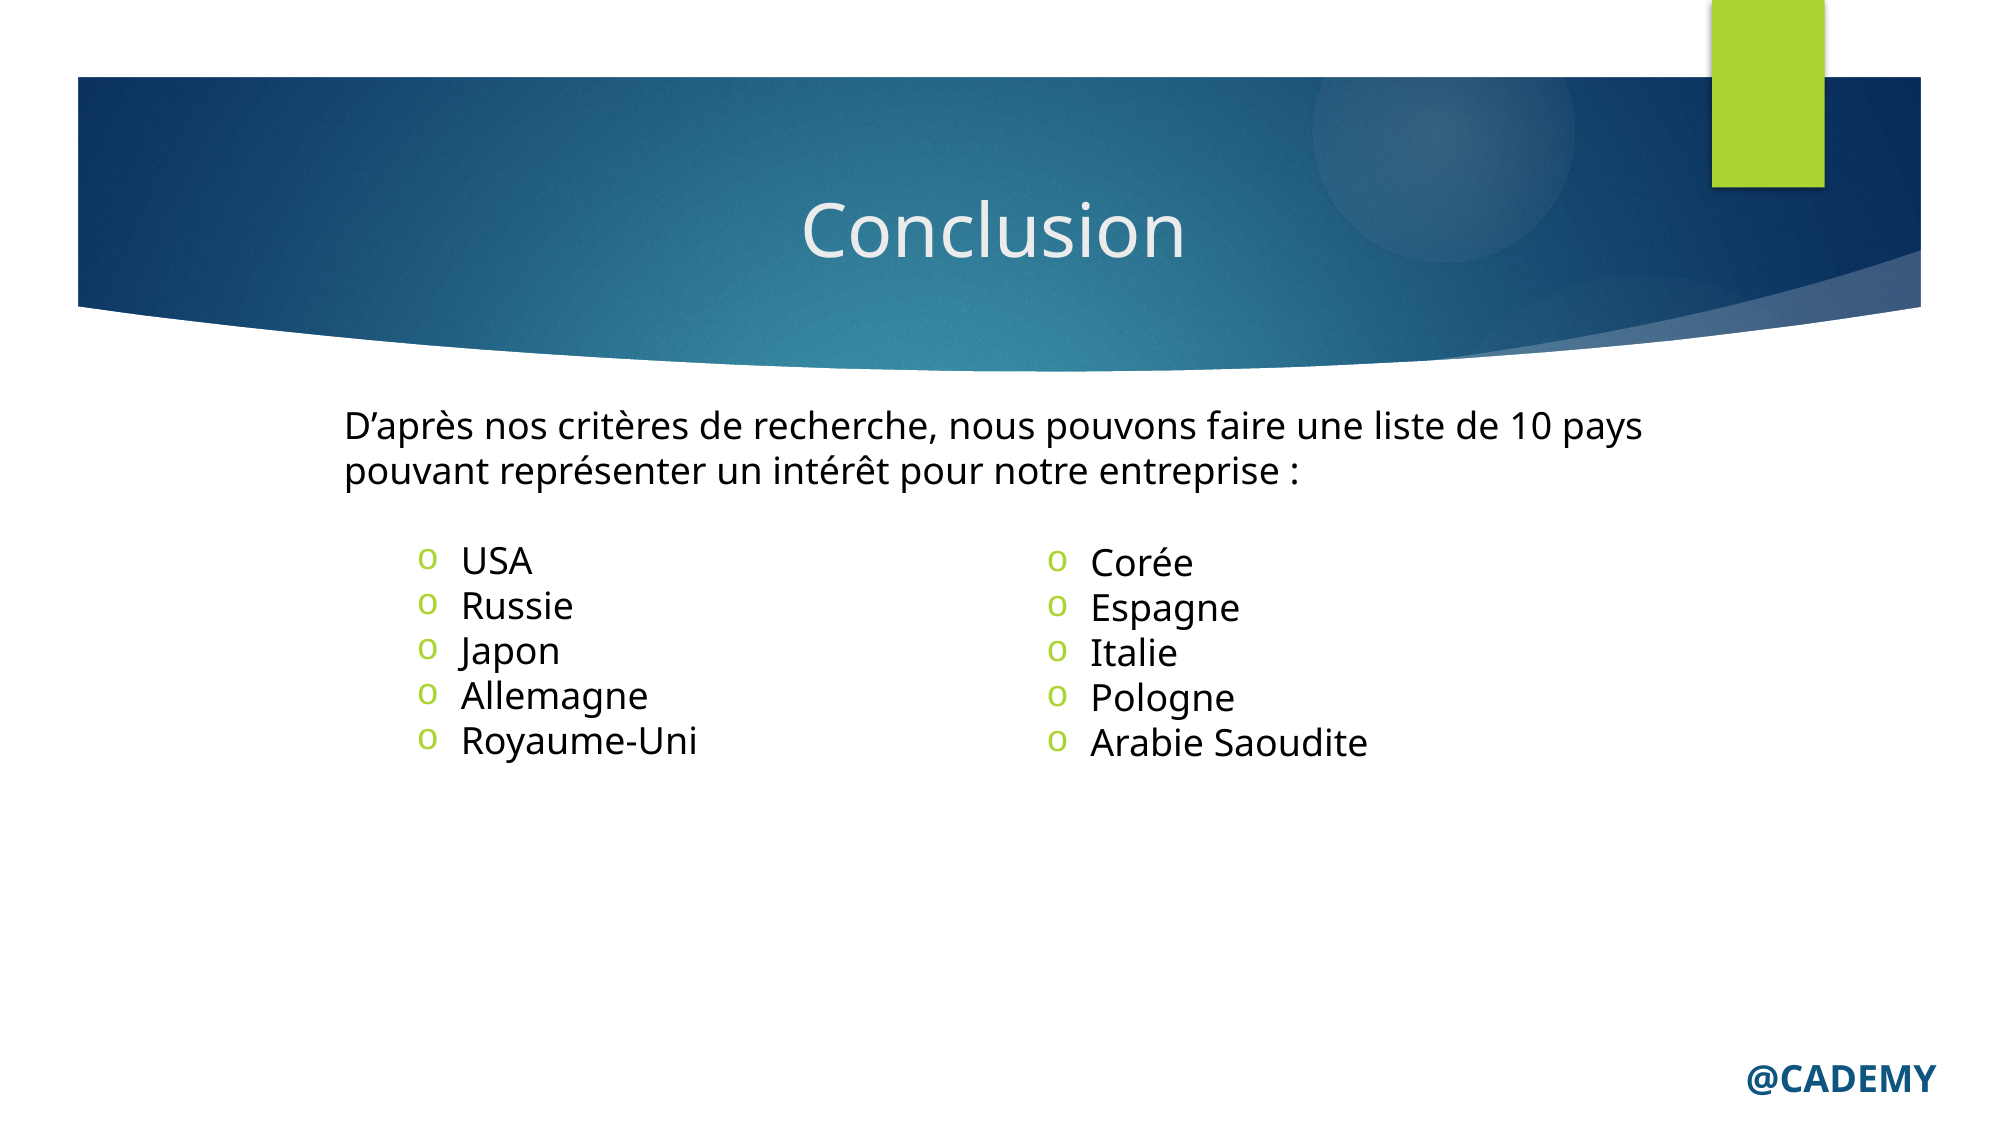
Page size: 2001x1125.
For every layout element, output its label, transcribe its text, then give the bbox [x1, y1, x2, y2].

text_box Corée Espagne Italie Pologne Arabie Saoudite [958, 531, 1425, 771]
title Conclusion [785, 169, 1275, 286]
text_box D’après nos critères de recherche, nous pouvons faire une liste de 10 pays pouvant représenter un intérêt pour notre entreprise : USA Russie Japon Allemagne Royaume-Uni [329, 394, 1732, 770]
text_box @CADEMY [1731, 1047, 2000, 1107]
